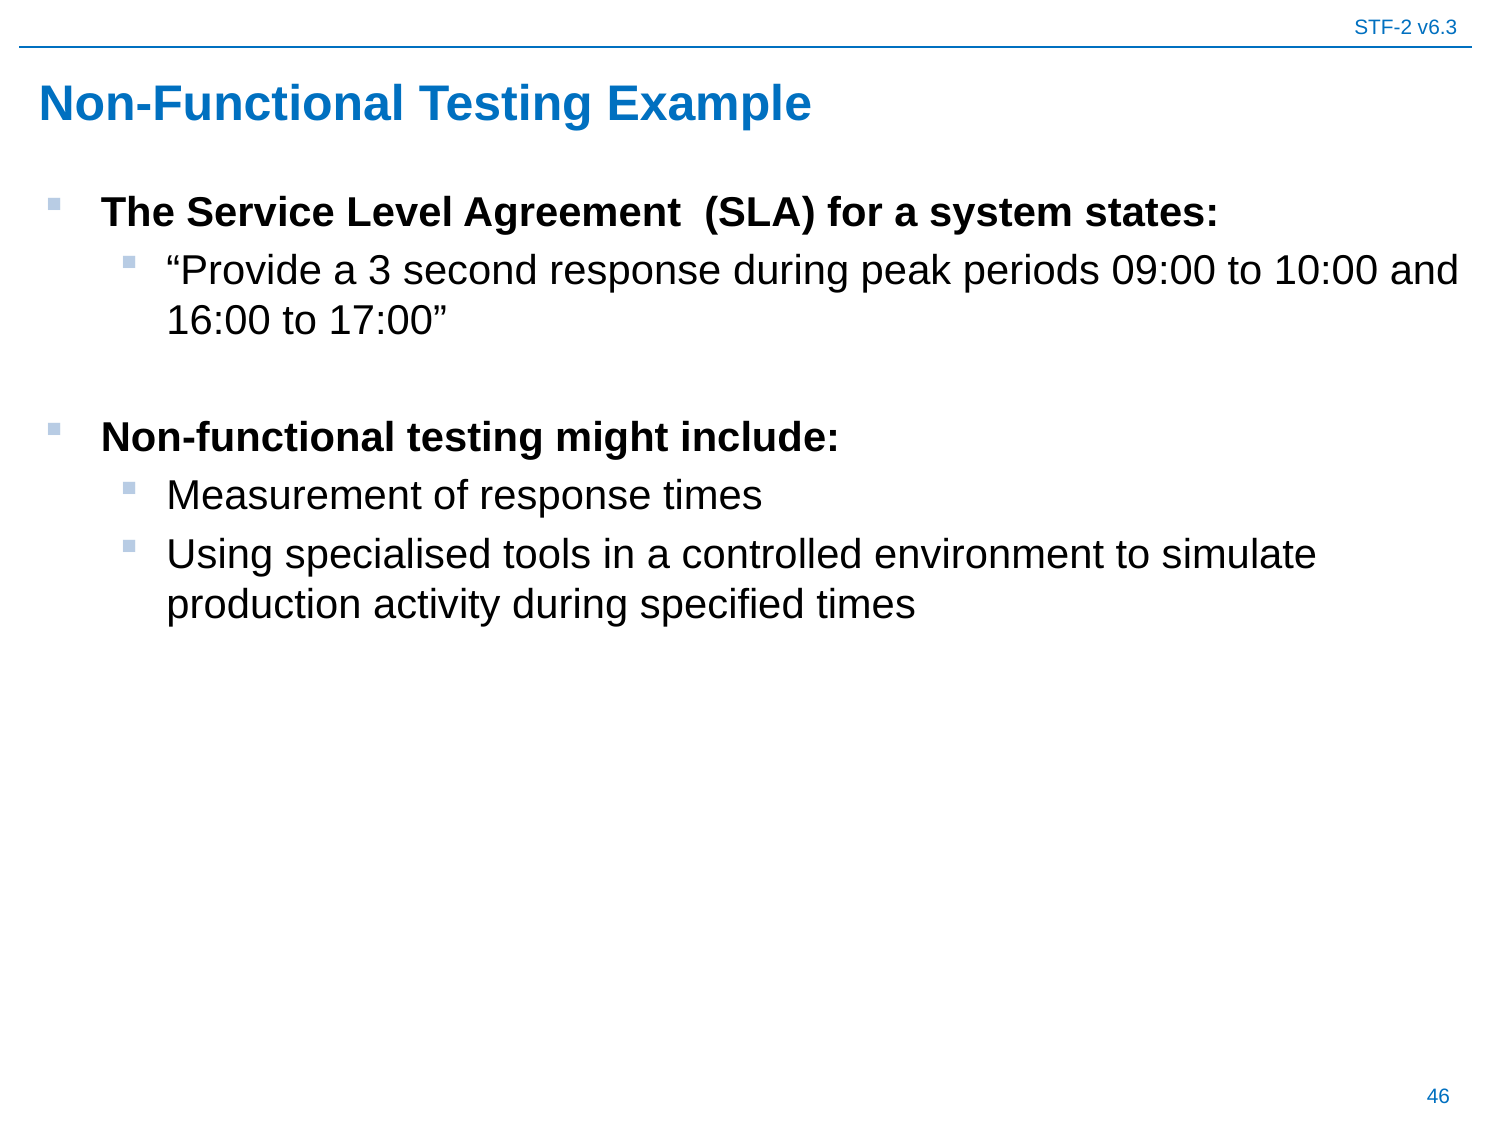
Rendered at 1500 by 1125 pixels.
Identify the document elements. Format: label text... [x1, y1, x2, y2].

list The Service Level Agreement (SLA) for a system states: “Provide a 3 second response during peak periods 09:00 to 10:00 and 16:00 to 17:00” Non-functional testing might include: Measurement of response times Using specialised tools in a controlled environment to simulate production activity during specified times [29, 177, 1477, 1063]
title Non-Functional Testing Example [23, 59, 1465, 142]
